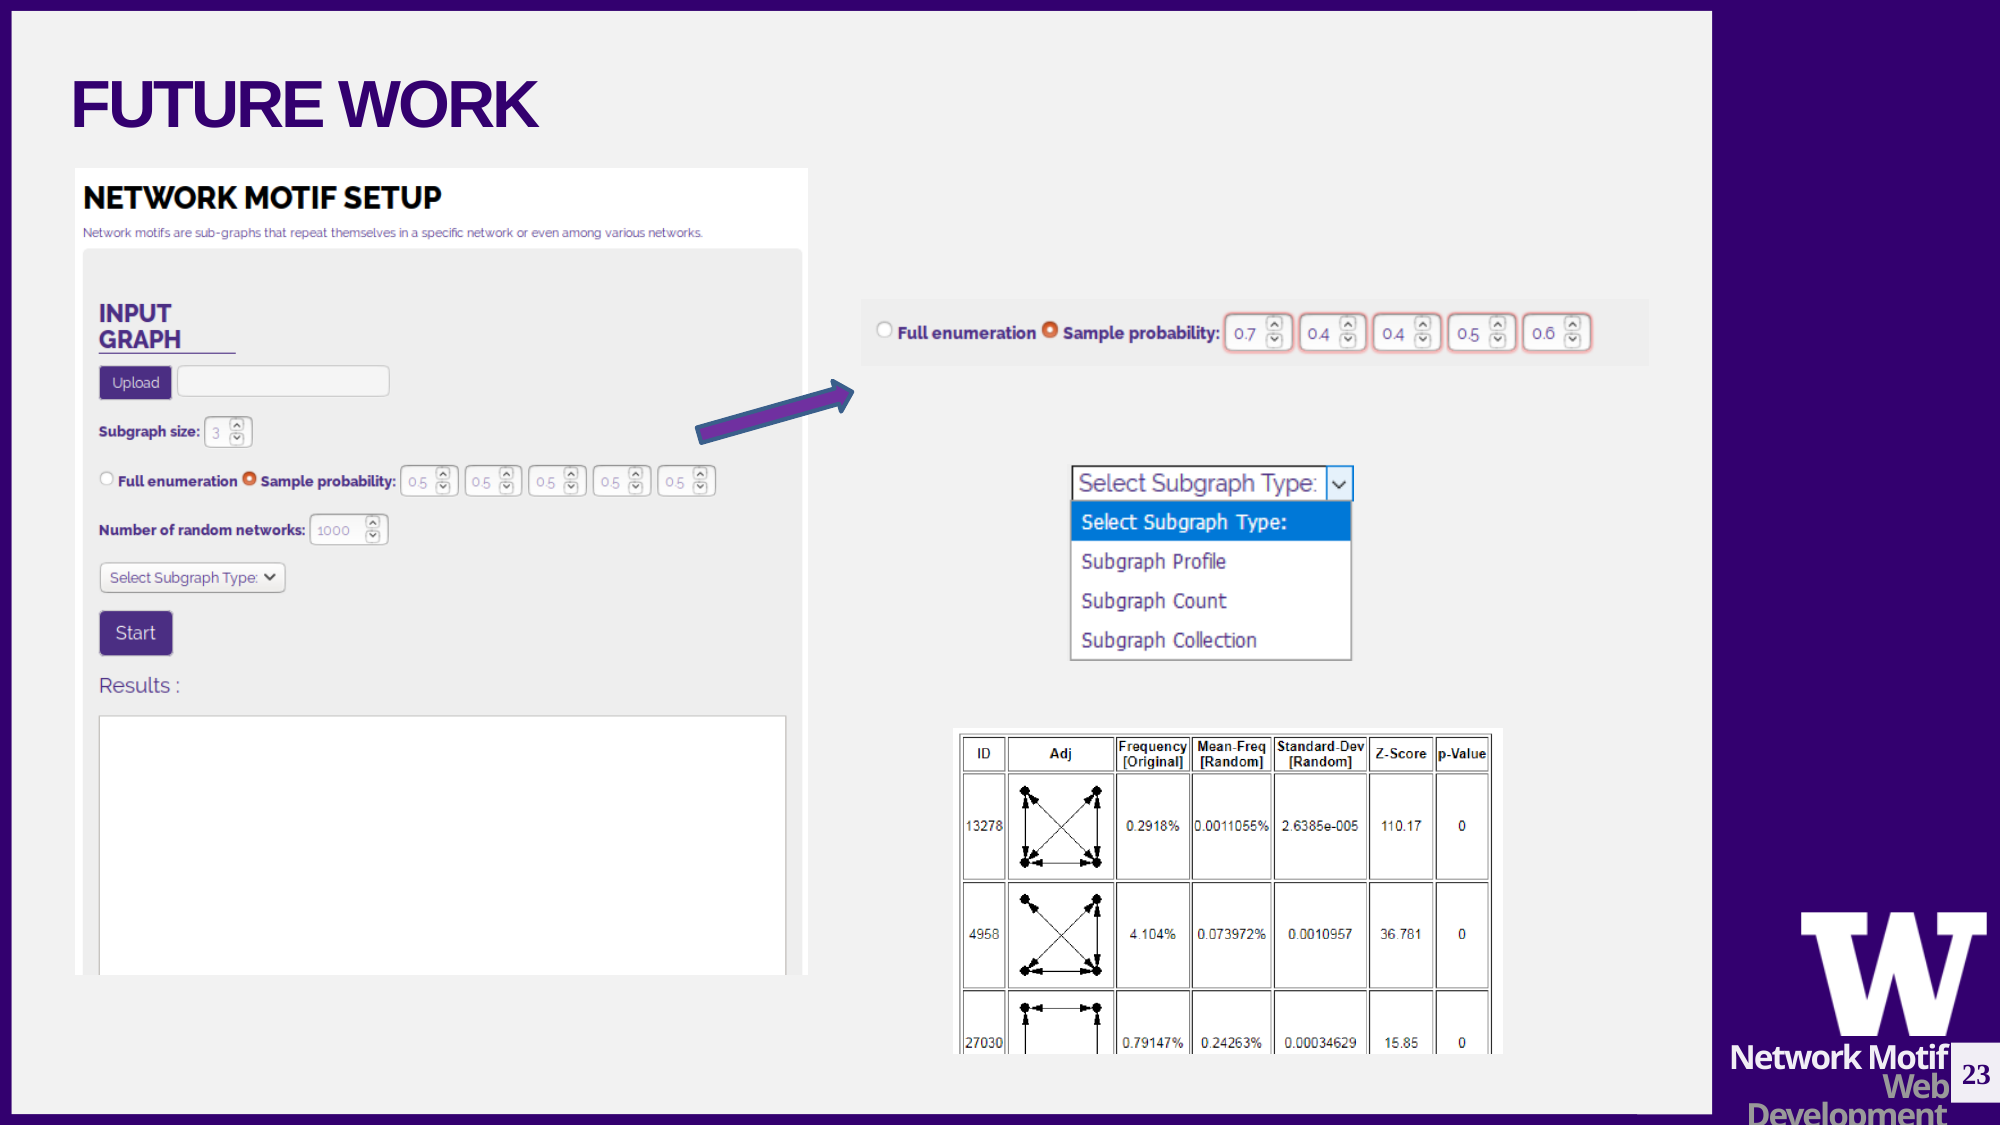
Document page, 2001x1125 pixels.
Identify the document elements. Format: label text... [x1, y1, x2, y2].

picture [74, 168, 808, 976]
picture [1777, 870, 1999, 1036]
picture [1066, 464, 1354, 661]
text_box Future Work [70, 70, 795, 142]
text_box [812, 379, 855, 414]
picture [860, 299, 1649, 366]
picture [953, 727, 1503, 1055]
slide_number 23 [1953, 1050, 2000, 1096]
